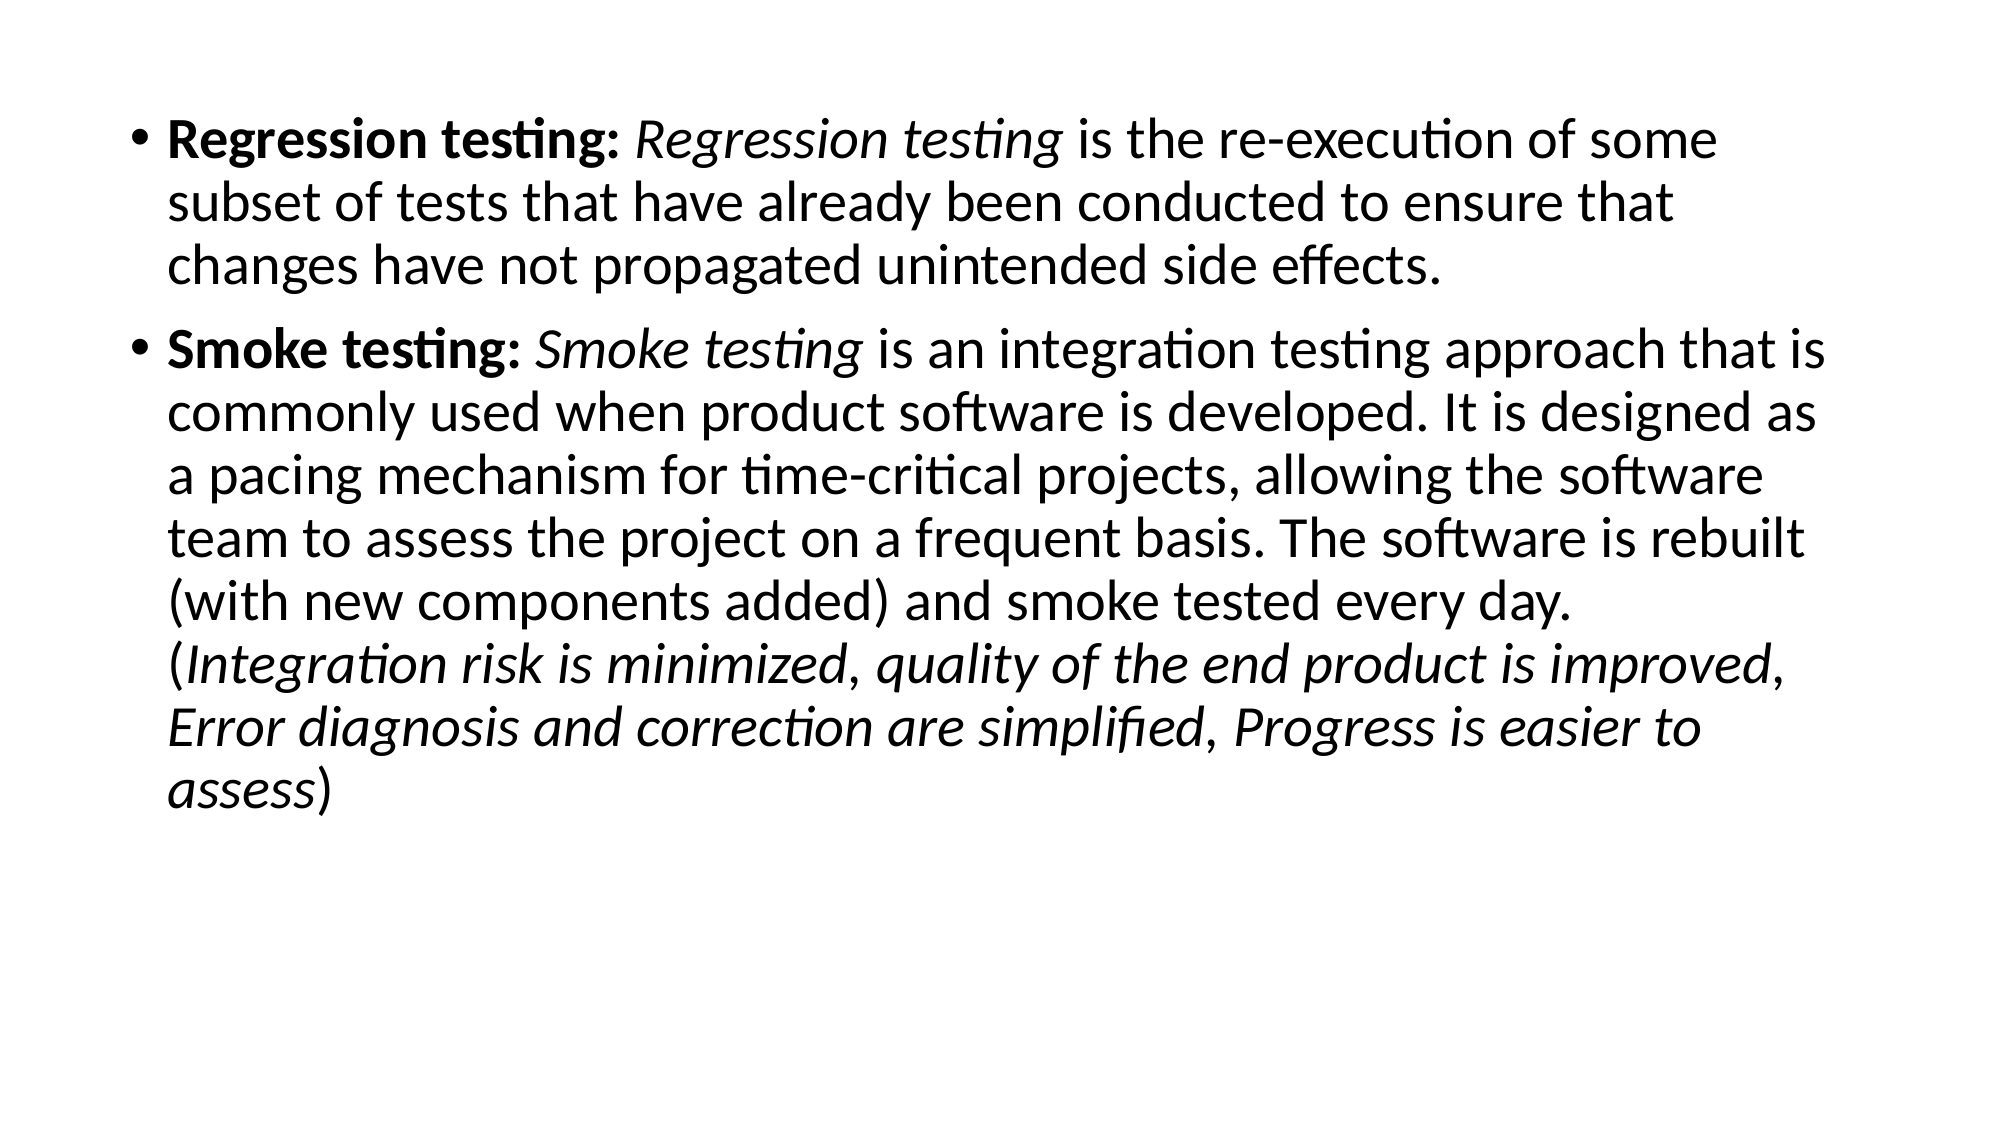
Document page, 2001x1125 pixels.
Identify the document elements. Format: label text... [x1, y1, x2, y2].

list Regression testing: Regression testing is the re-execution of some subset of tests that have already been conducted to ensure that changes have not propagated unintended side effects. Smoke testing: Smoke testing is an integration testing approach that is commonly used when product software is developed. It is designed as a pacing mechanism for time-critical projects, allowing the software team to assess the project on a frequent basis. The software is rebuilt (with new components added) and smoke tested every day.(Integration risk is minimized, quality of the end product is improved, Error diagnosis and correction are simplified, Progress is easier to assess) [114, 100, 1863, 1014]
